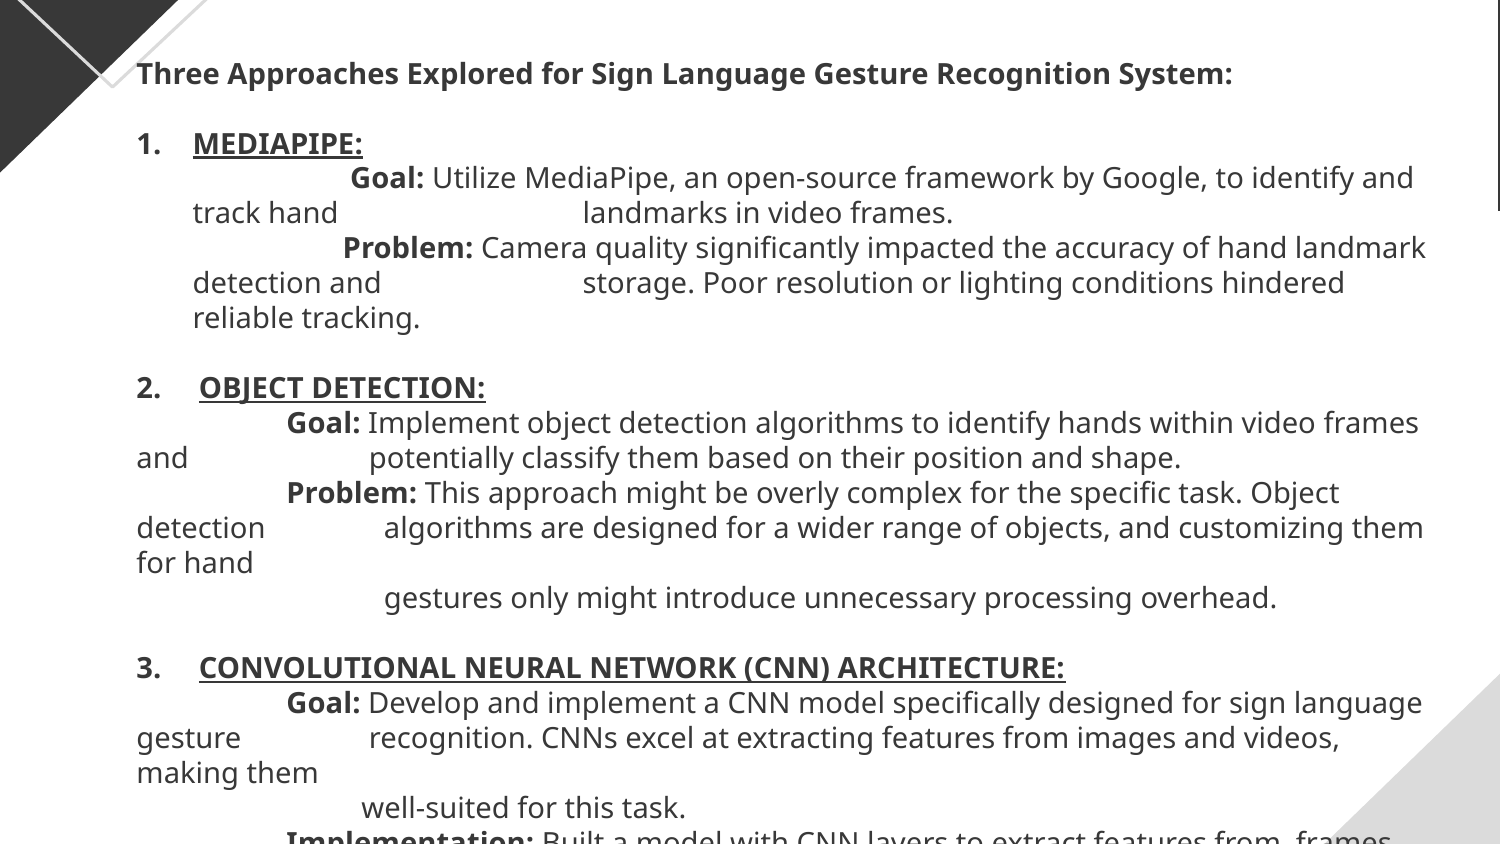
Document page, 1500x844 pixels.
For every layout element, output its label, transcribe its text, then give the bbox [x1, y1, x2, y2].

list Three Approaches Explored for Sign Language Gesture Recognition System: MEDIAPIPE: Goal: Utilize MediaPipe, an open-source framework by Google, to identify and track hand landmarks in video frames. Problem: Camera quality significantly impacted the accuracy of hand landmark detection and storage. Poor resolution or lighting conditions hindered reliable tracking. 2. OBJECT DETECTION: Goal: Implement object detection algorithms to identify hands within video frames and potentially classify them based on their position and shape. Problem: This approach might be overly complex for the specific task. Object detection algorithms are designed for a wider range of objects, and customizing them for hand gestures only might introduce unnecessary processing overhead. 3. CONVOLUTIONAL NEURAL NETWORK (CNN) ARCHITECTURE: Goal: Develop and implement a CNN model specifically designed for sign language gesture recognition. CNNs excel at extracting features from images and videos, making them well-suited for this task. Implementation: Built a model with CNN layers to extract features from frames containing hand gestures. This involved convolutional layers followed by pooling layers to reduce data size and activation functions to introduce non-linearity. [98, 39, 1458, 844]
